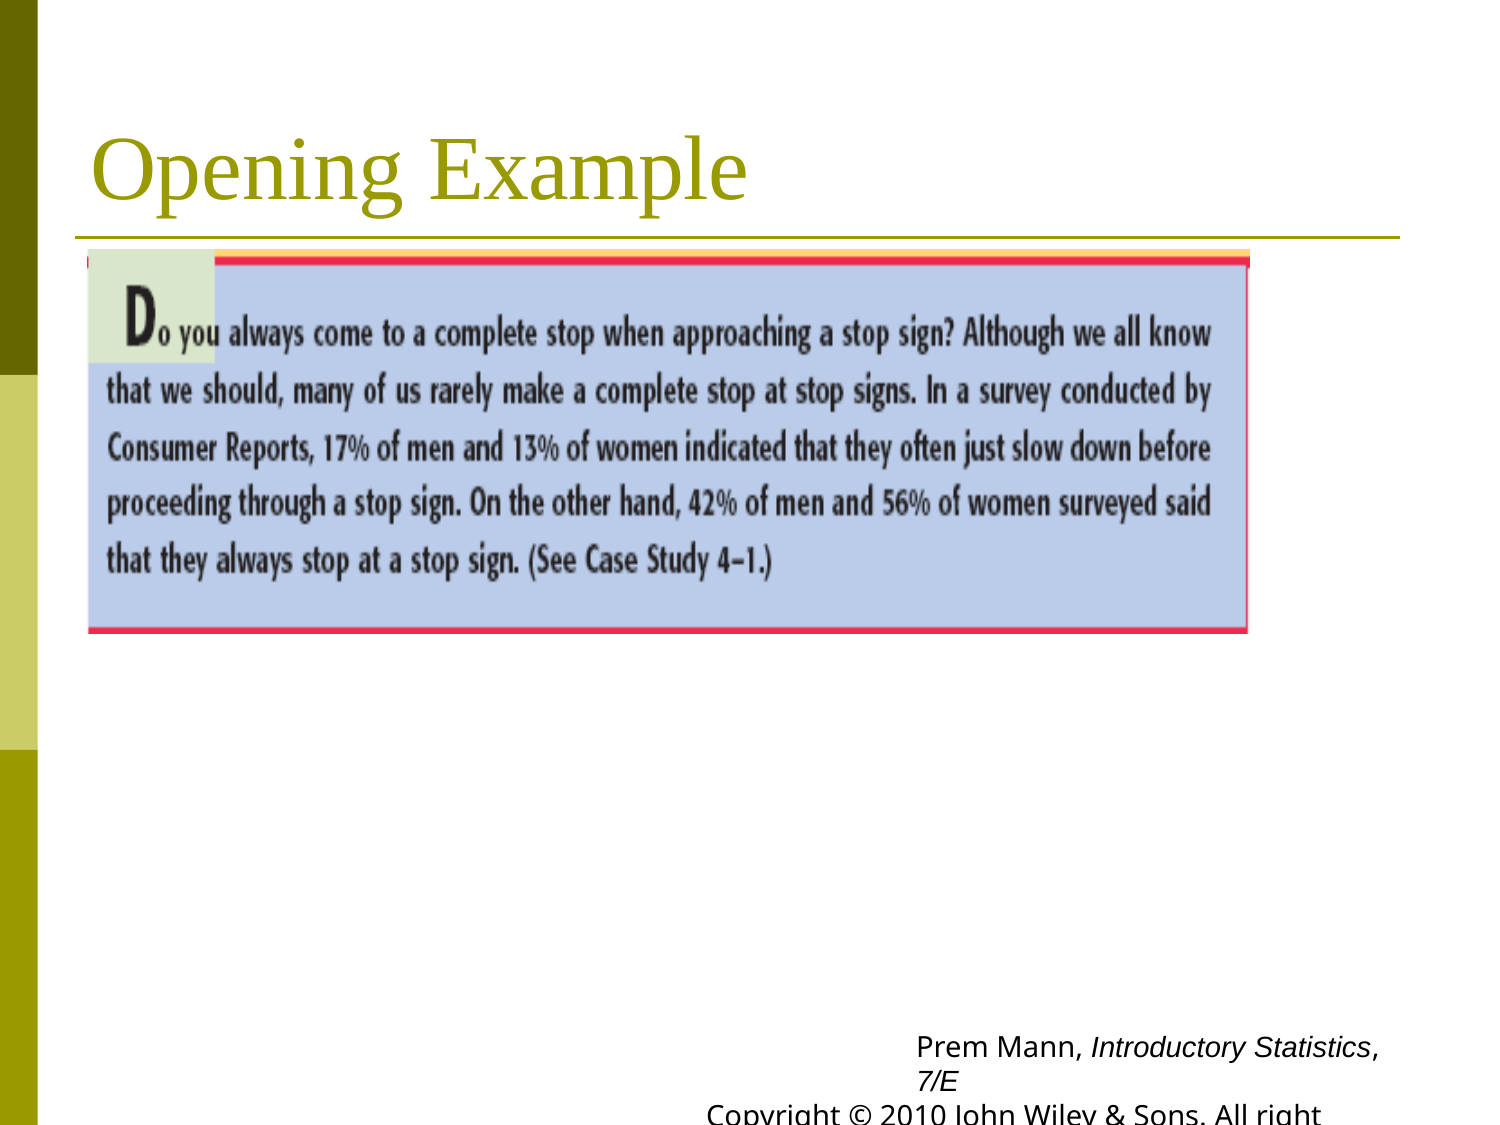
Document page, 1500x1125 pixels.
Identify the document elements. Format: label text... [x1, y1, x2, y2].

title Opening Example [87, 57, 1372, 296]
picture [87, 249, 1251, 634]
footer Prem Mann, Introductory Statistics, 7/E Copyright © 2010 John Wiley & Sons. All right reserved [703, 1028, 1423, 1125]
